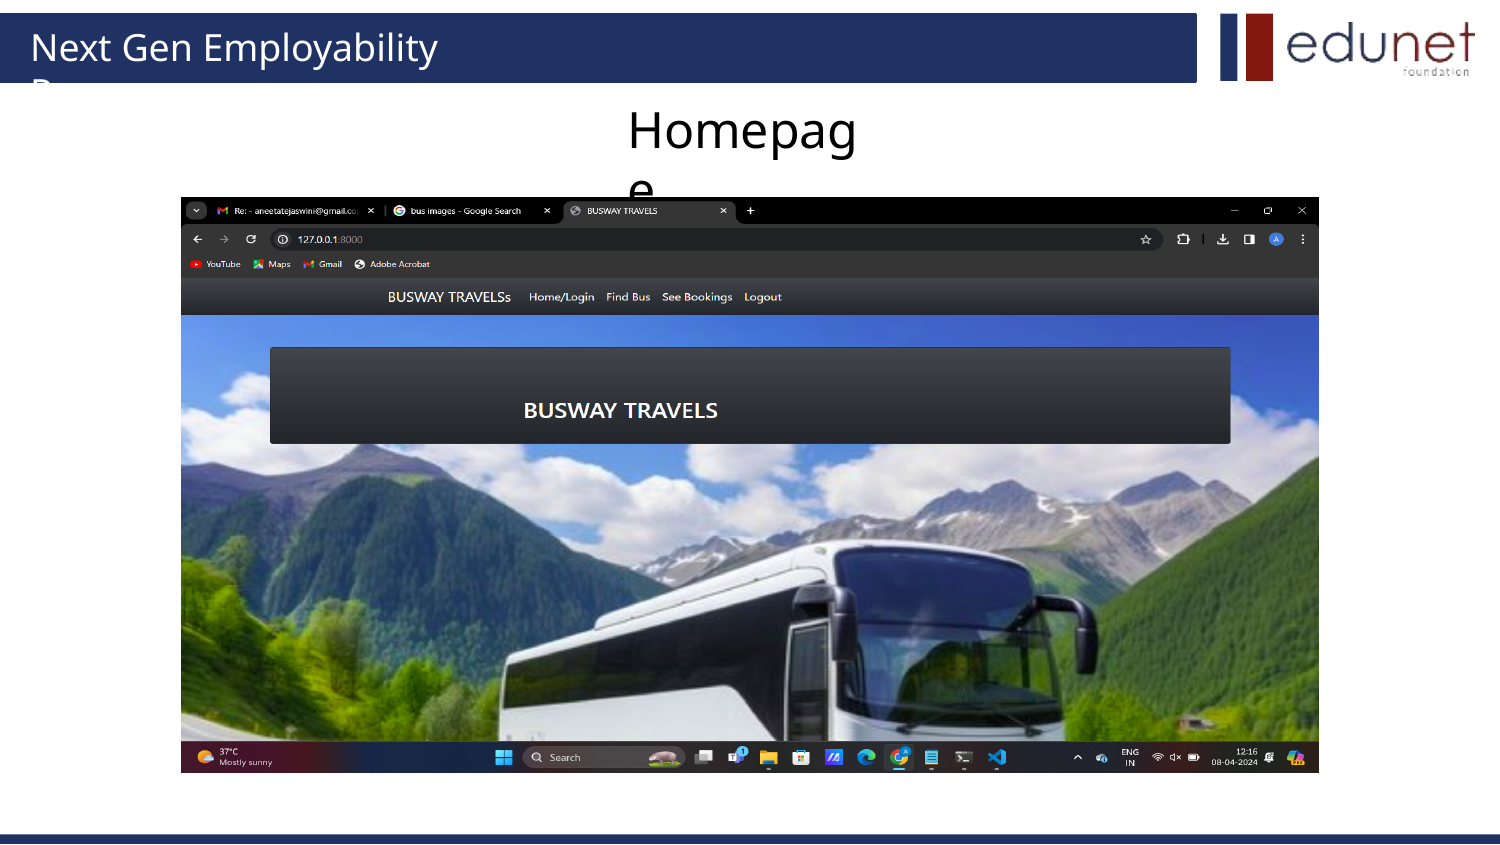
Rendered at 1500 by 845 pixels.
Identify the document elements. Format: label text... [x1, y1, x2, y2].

text_box Next Gen Employability Program [28, 21, 576, 114]
title Homepage [625, 96, 875, 195]
picture [1287, 22, 1475, 76]
picture [180, 197, 1319, 773]
